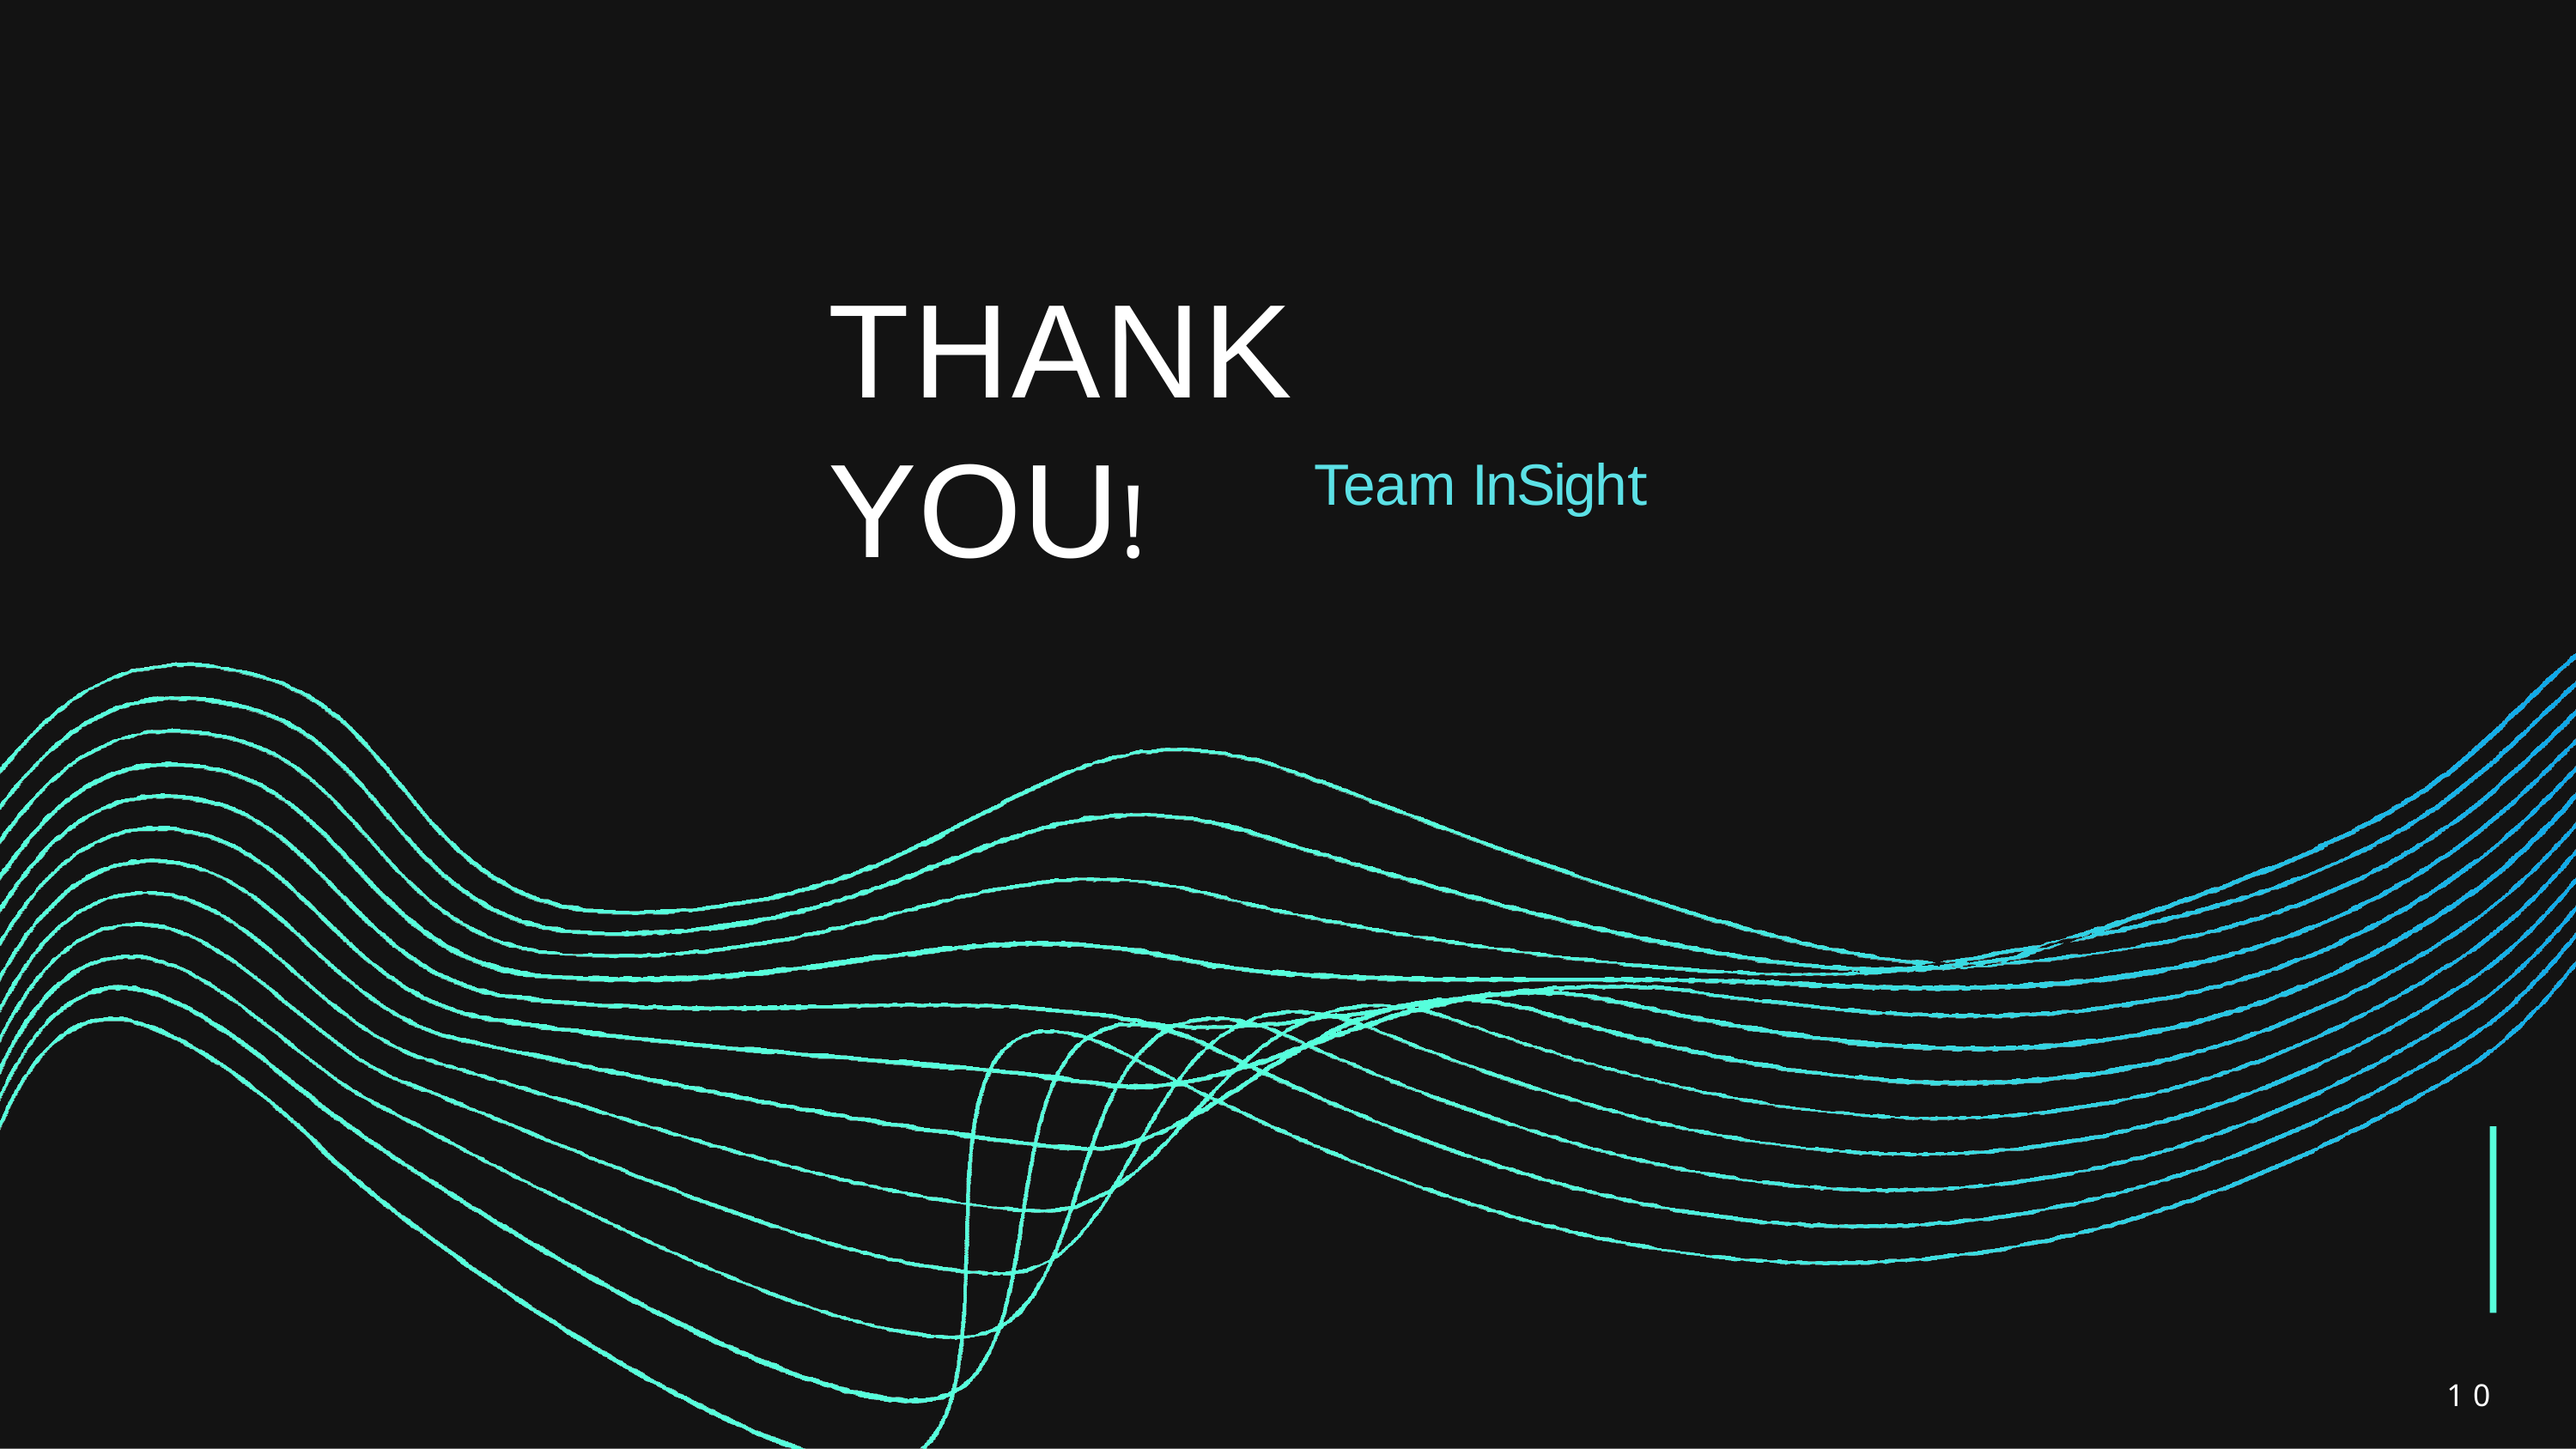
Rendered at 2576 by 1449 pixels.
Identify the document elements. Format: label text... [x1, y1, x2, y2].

text_box 10 [2445, 1373, 2499, 1413]
picture [0, 653, 2576, 1449]
text_box Team InSight [1312, 445, 1652, 518]
text_box THANK YOU! [826, 263, 1652, 585]
